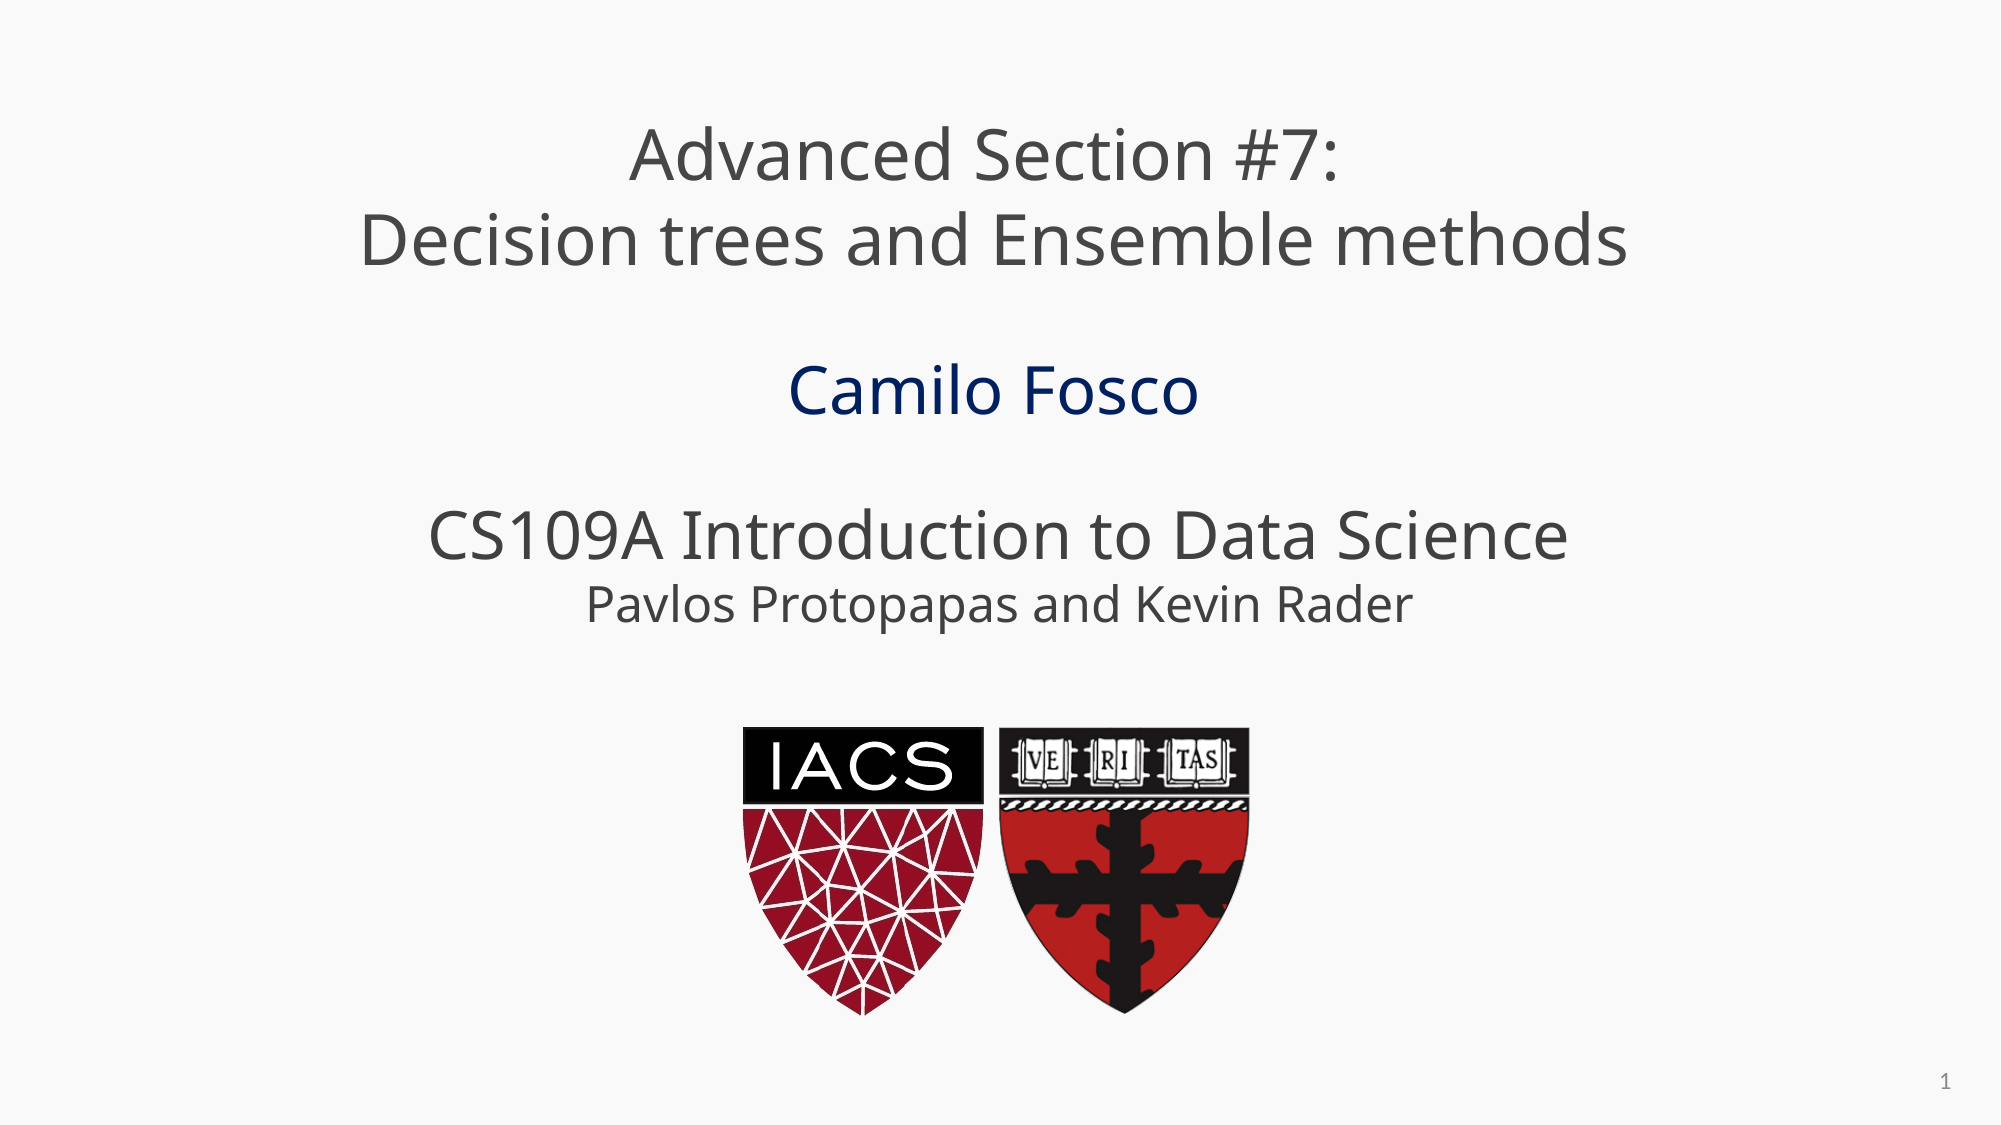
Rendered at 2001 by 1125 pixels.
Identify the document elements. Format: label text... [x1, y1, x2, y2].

text_box Camilo Fosco [772, 340, 1217, 436]
title Advanced Section #7: Decision trees and Ensemble methods [144, 102, 1845, 474]
picture [996, 726, 1252, 1016]
picture [734, 726, 990, 1016]
slide_number 1 [1500, 1050, 1967, 1110]
